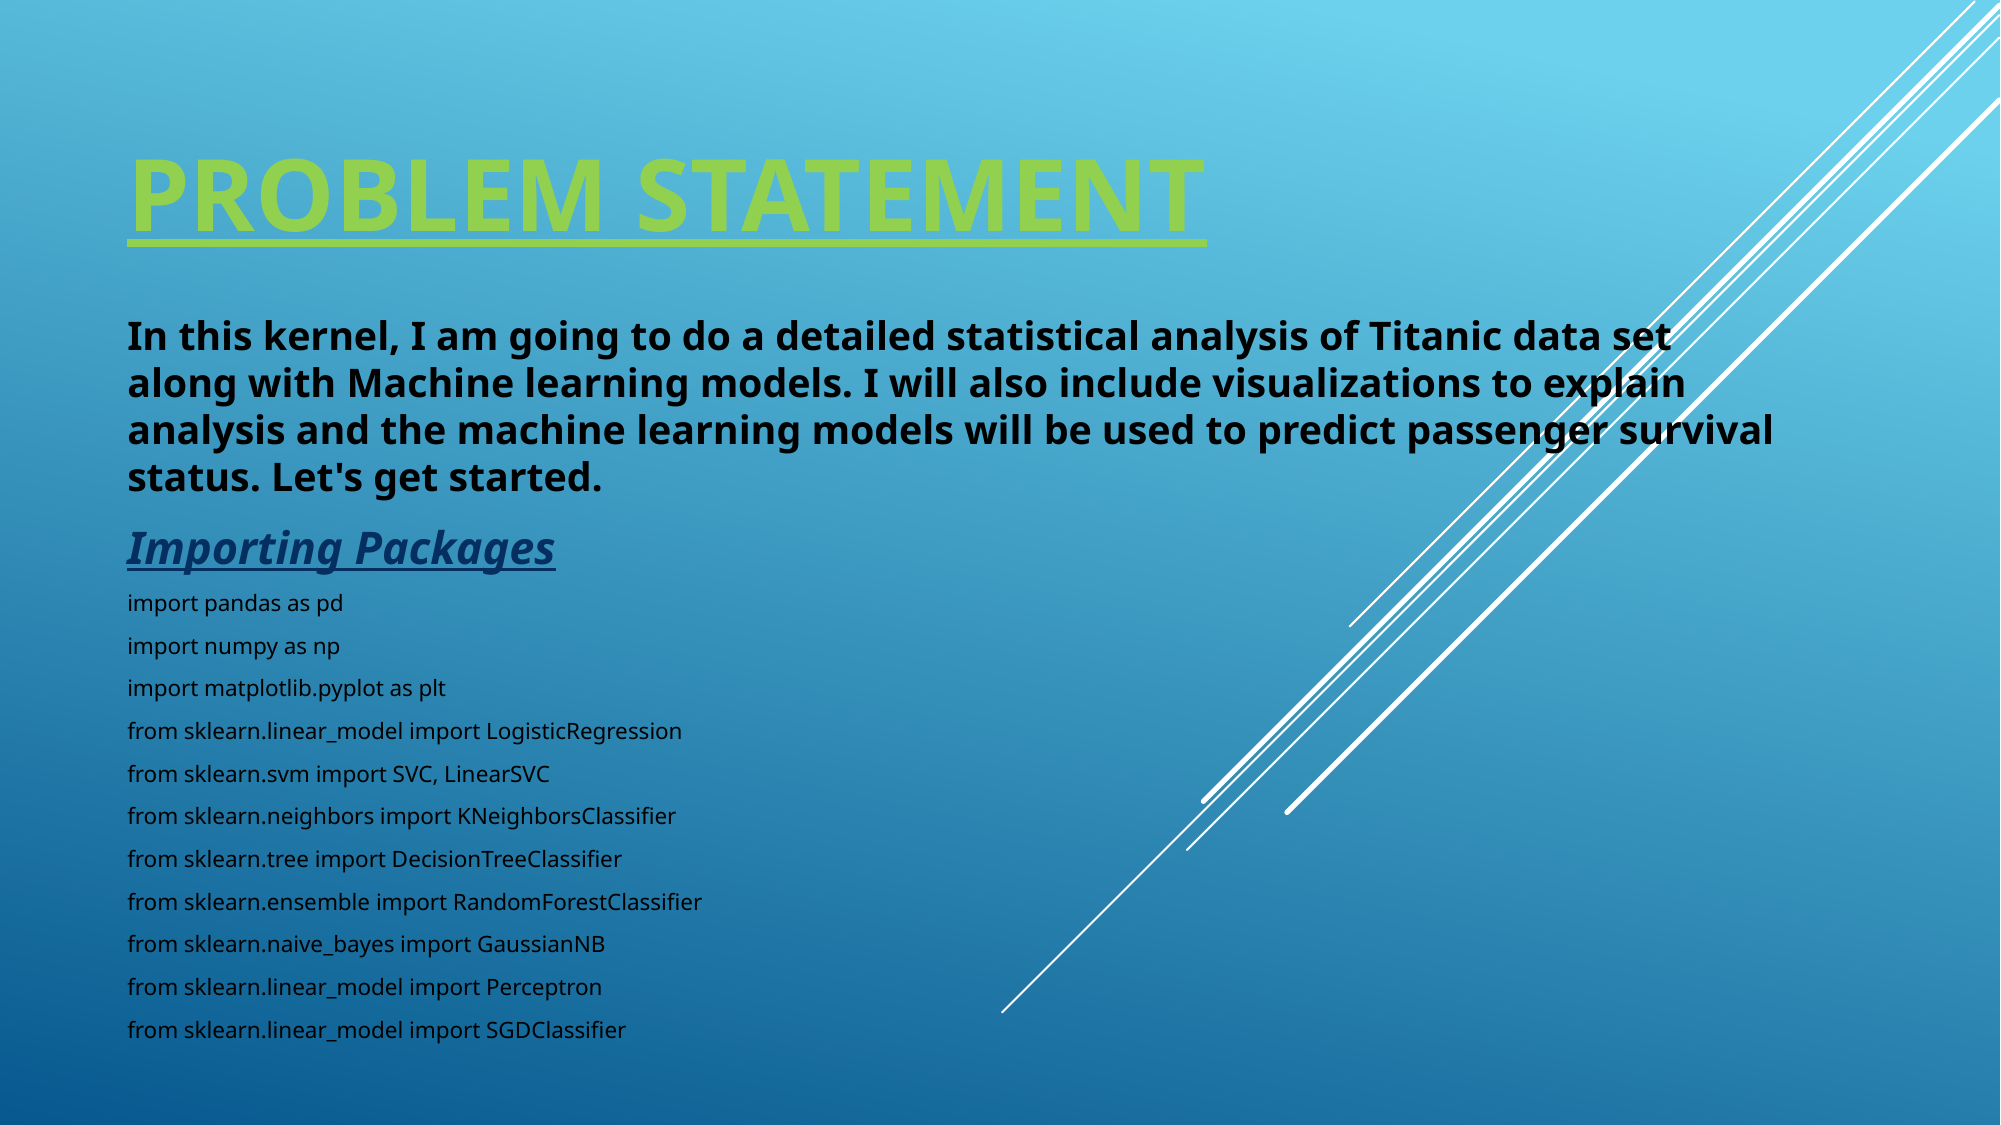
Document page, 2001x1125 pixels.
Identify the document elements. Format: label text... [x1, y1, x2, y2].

title PROBLEM STATEMENT [112, 112, 1425, 260]
subtitle In this kernel, I am going to do a detailed statistical analysis of Titanic data set along with Machine learning models. I will also include visualizations to explain analysis and the machine learning models will be used to predict passenger survival status. Let's get started. Importing Packages import pandas as pd import numpy as np import matplotlib.pyplot as plt from sklearn.linear_model import LogisticRegression from sklearn.svm import SVC, LinearSVC from sklearn.neighbors import KNeighborsClassifier from sklearn.tree import DecisionTreeClassifier from sklearn.ensemble import RandomForestClassifier from sklearn.naive_bayes import GaussianNB from sklearn.linear_model import Perceptron from sklearn.linear_model import SGDClassifier [112, 303, 1802, 1057]
